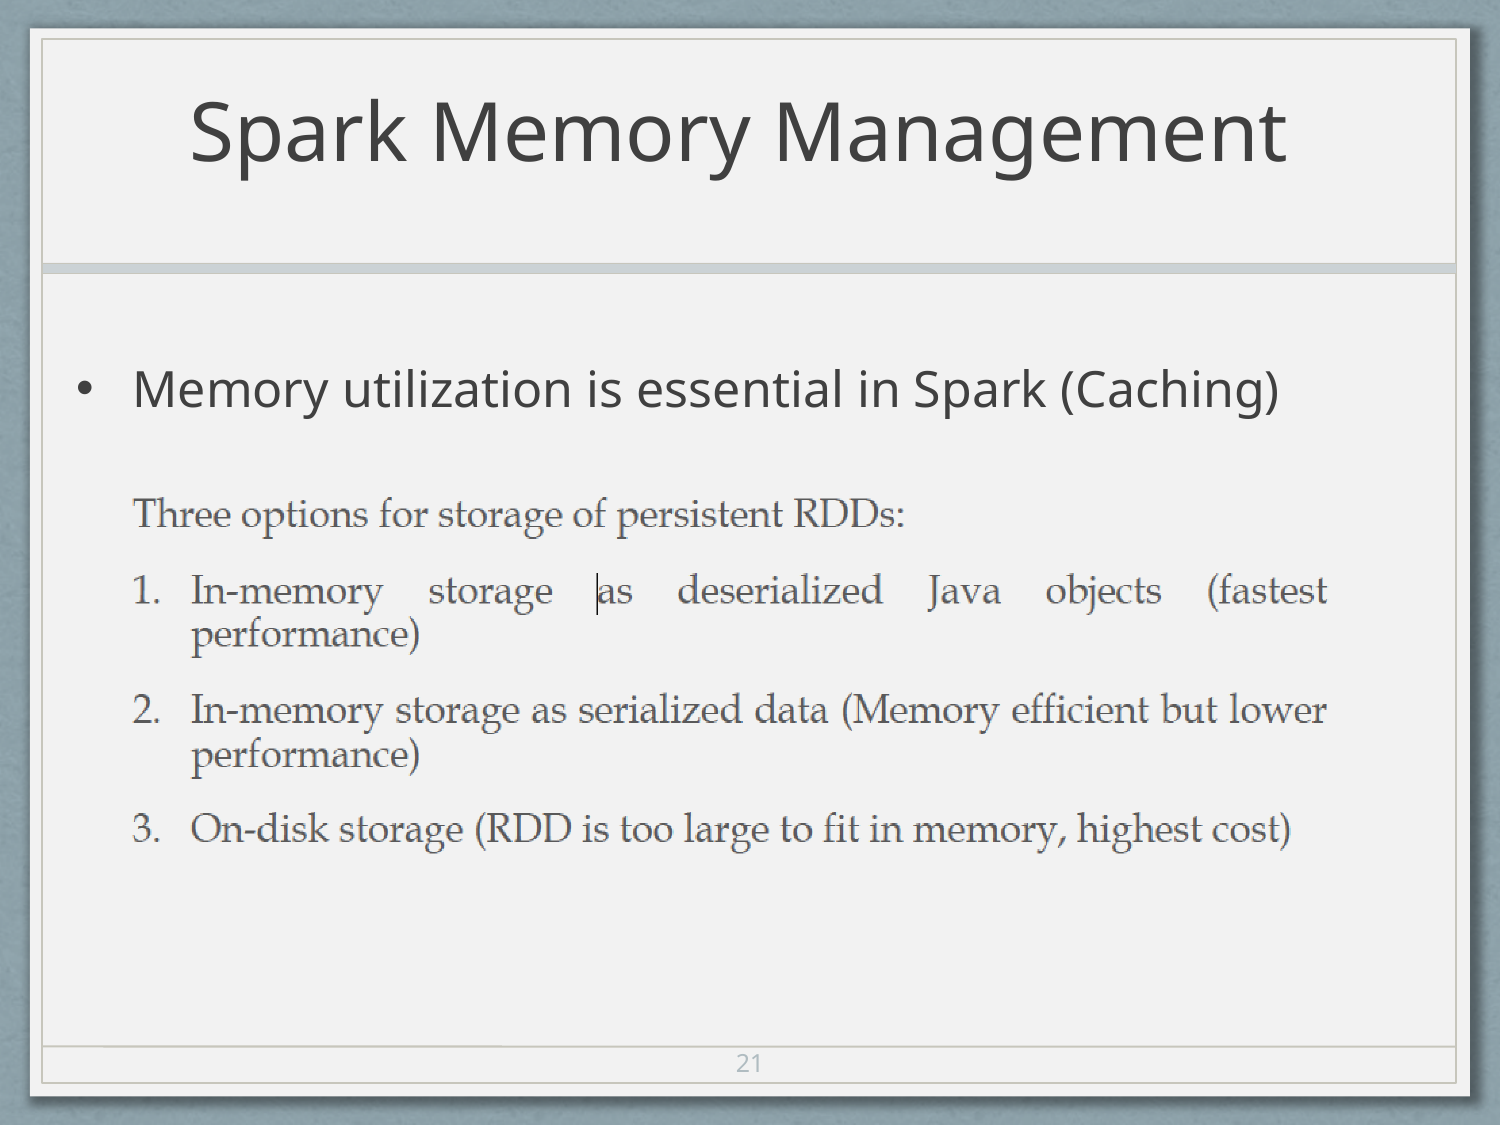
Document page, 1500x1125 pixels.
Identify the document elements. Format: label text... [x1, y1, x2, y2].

title Spark Memory Management [147, 40, 1353, 218]
slide_number 21 [687, 1042, 813, 1088]
list Memory utilization is essential in Spark (Caching) [61, 350, 1404, 462]
picture [101, 478, 1405, 916]
